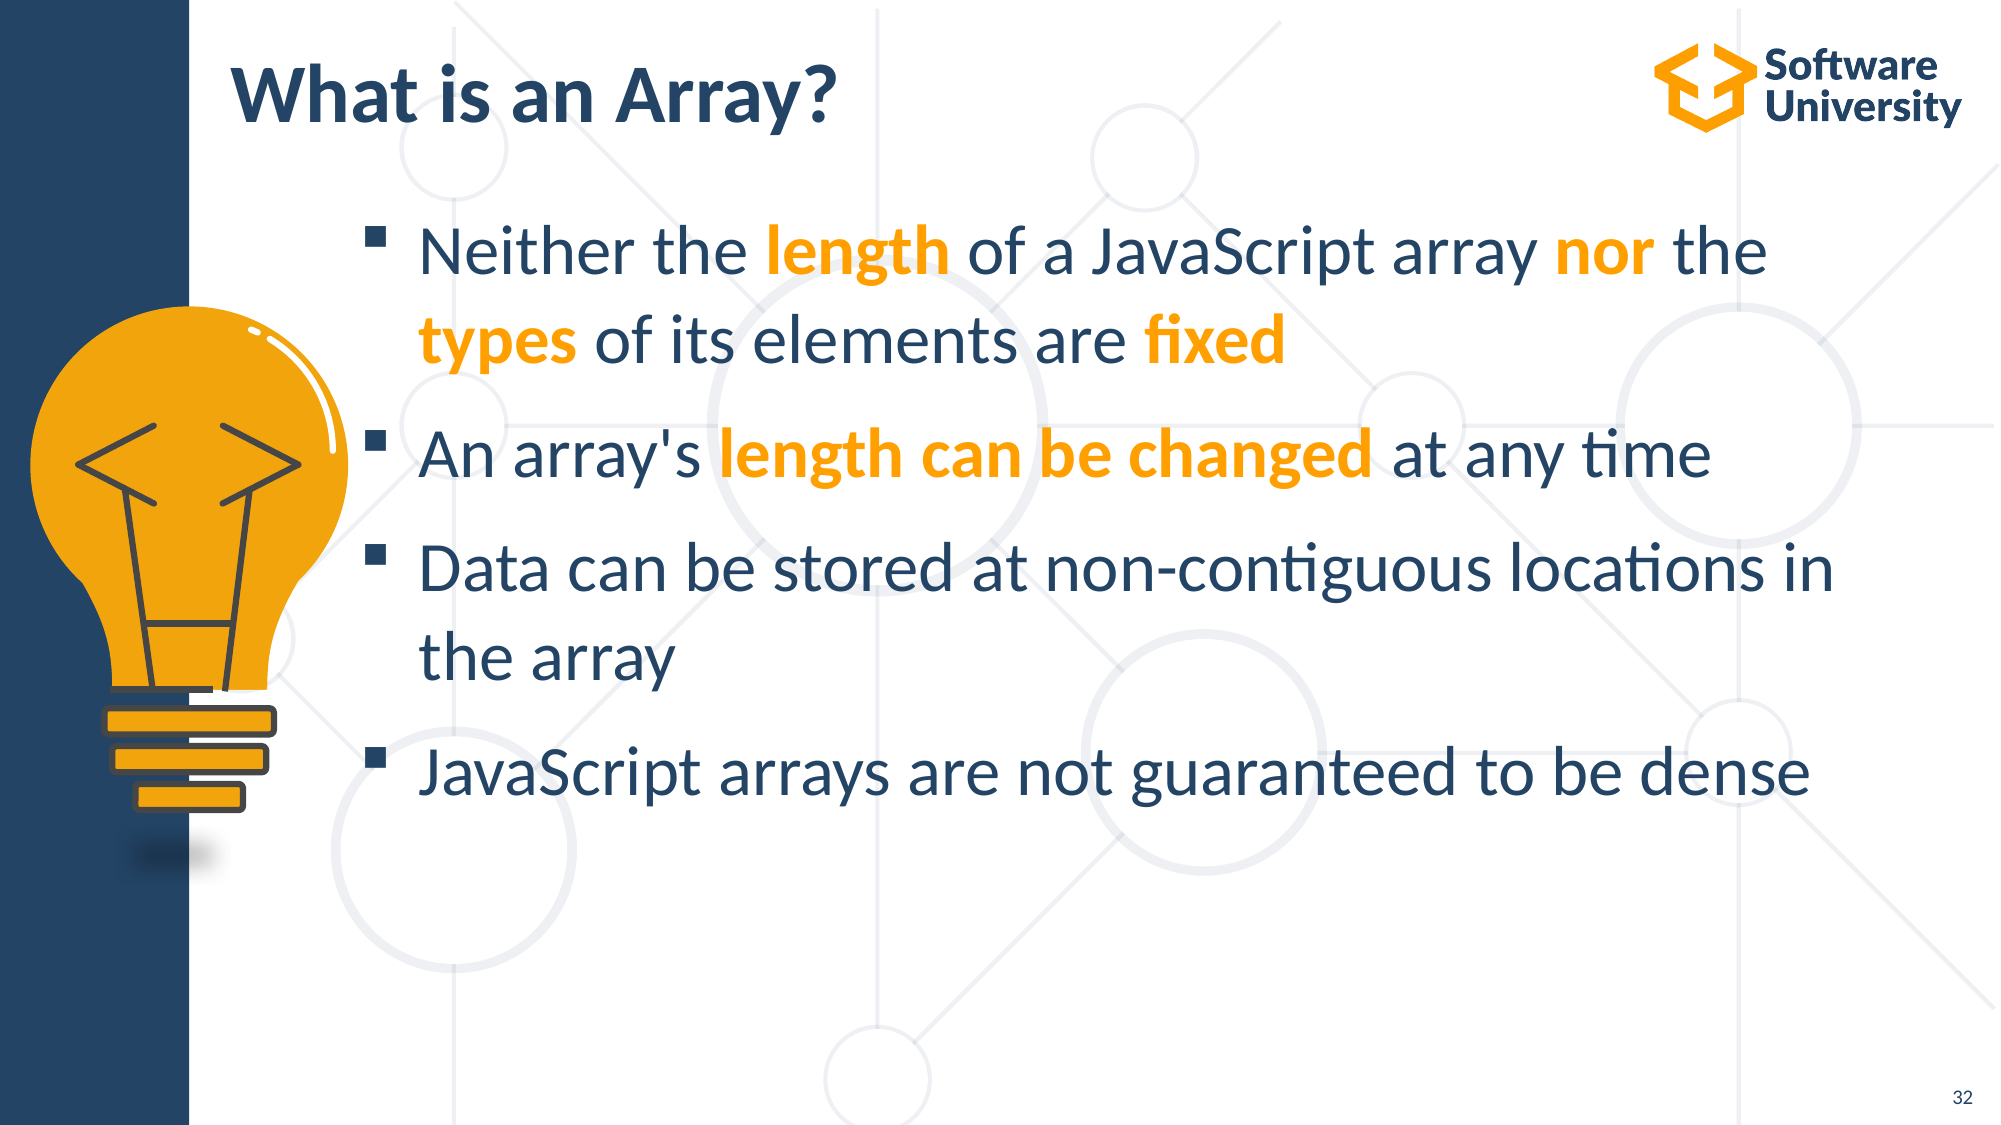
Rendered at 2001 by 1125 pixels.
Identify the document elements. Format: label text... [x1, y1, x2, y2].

list Neither the length of a JavaScript array nor the types of its elements are fixed An array's length can be changed at any time Data can be stored at non-contiguous locations in the array JavaScript arrays are not guaranteed to be dense [341, 193, 1945, 1104]
slide_number 32 [1927, 1067, 1989, 1117]
picture [1641, 31, 1973, 145]
title What is an Array? [212, 16, 1628, 162]
